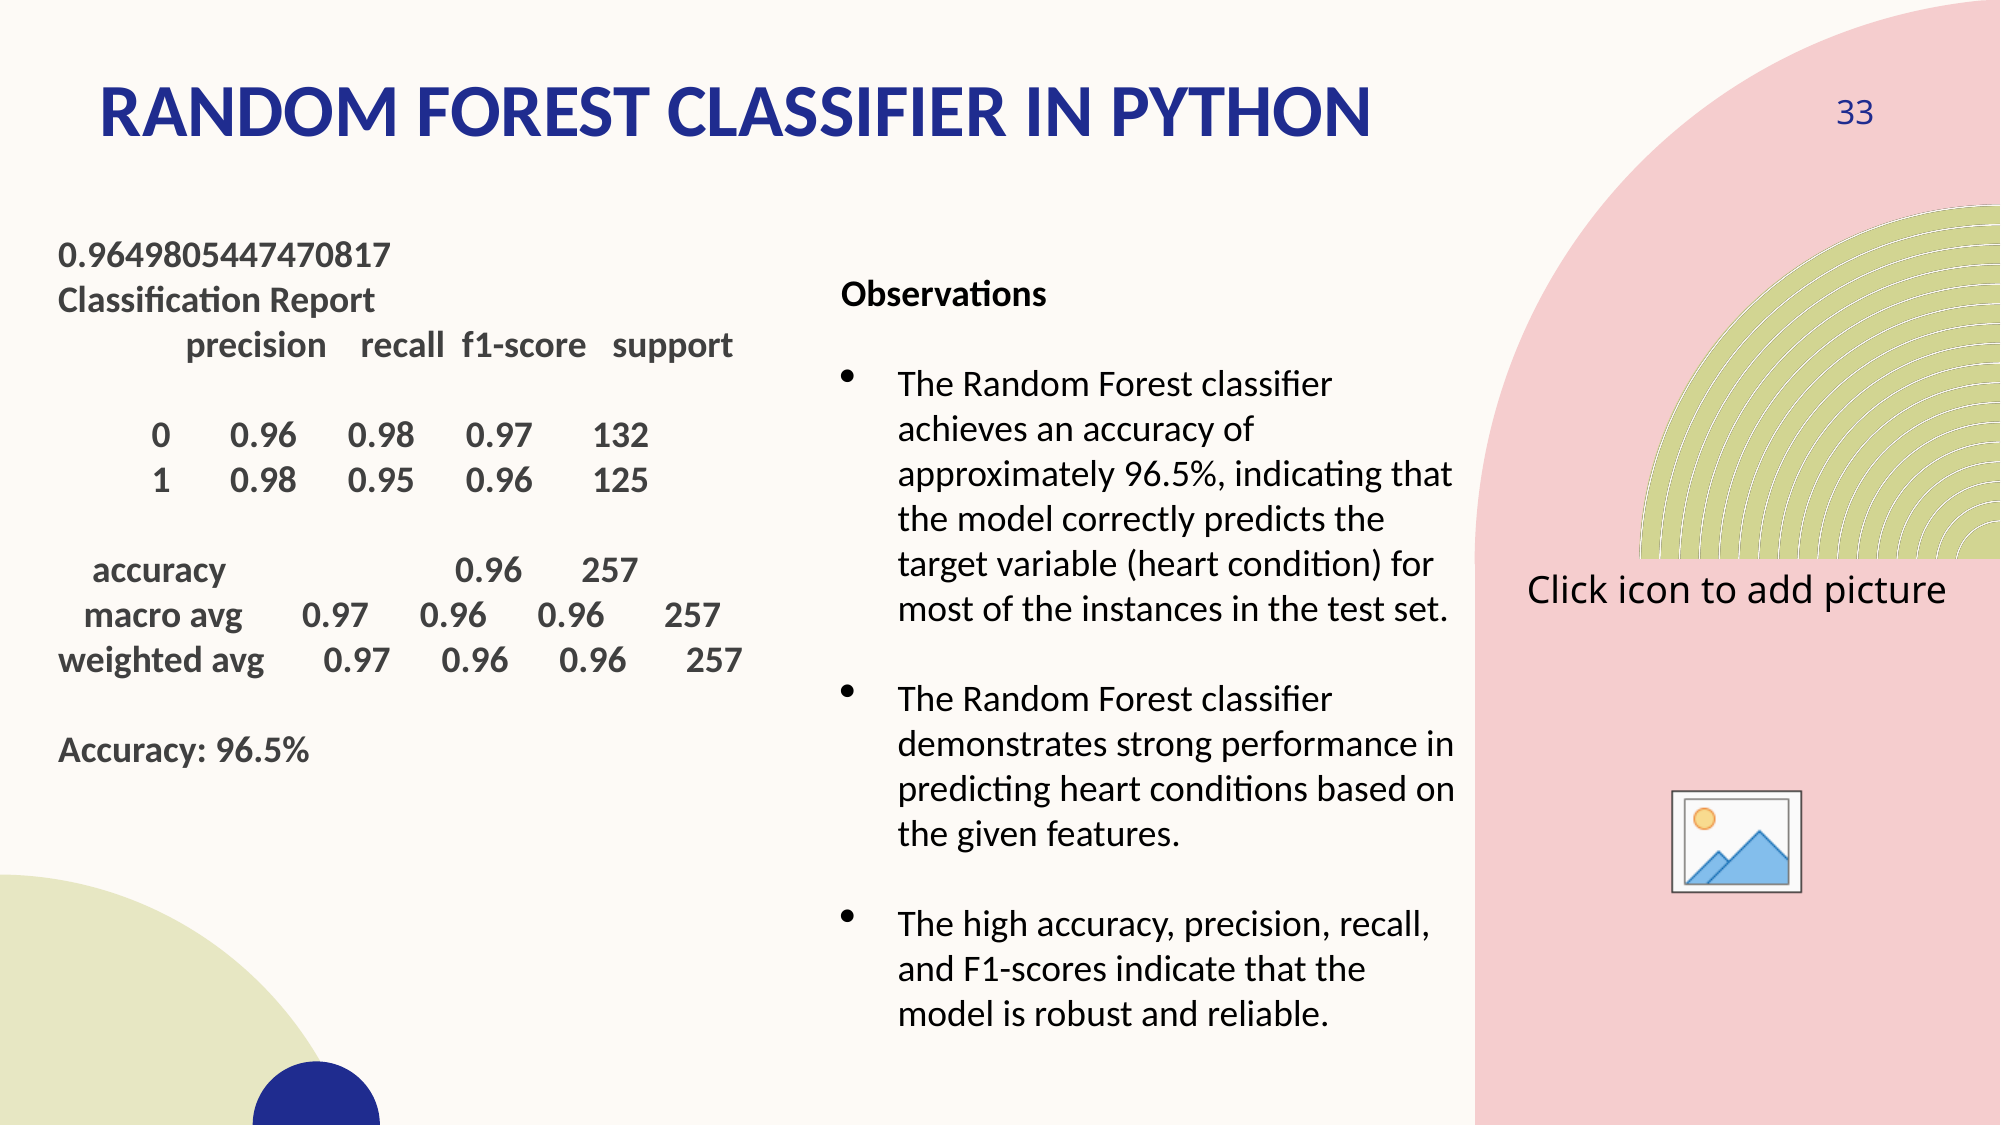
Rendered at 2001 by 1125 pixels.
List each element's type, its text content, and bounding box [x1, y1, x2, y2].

text_box Observations The Random Forest classifier achieves an accuracy of approximately 96.5%, indicating that the model correctly predicts the target variable (heart condition) for most of the instances in the test set. The Random Forest classifier demonstrates strong performance in predicting heart conditions based on the given features. The high accuracy, precision, recall, and F1-scores indicate that the model is robust and reliable. [826, 261, 1475, 1041]
title Random Forest Classifier in Python [84, 75, 1569, 242]
list 0.9649805447470817 Classification Report precision recall f1-score support 0 0.96 0.98 0.97 132 1 0.98 0.95 0.96 125 accuracy 0.96 257 macro avg 0.97 0.96 0.96 257 weighted avg 0.97 0.96 0.96 257 Accuracy: 96.5% [43, 229, 827, 979]
slide_number 33 [1712, 75, 1875, 153]
picture [1474, 204, 2001, 1125]
